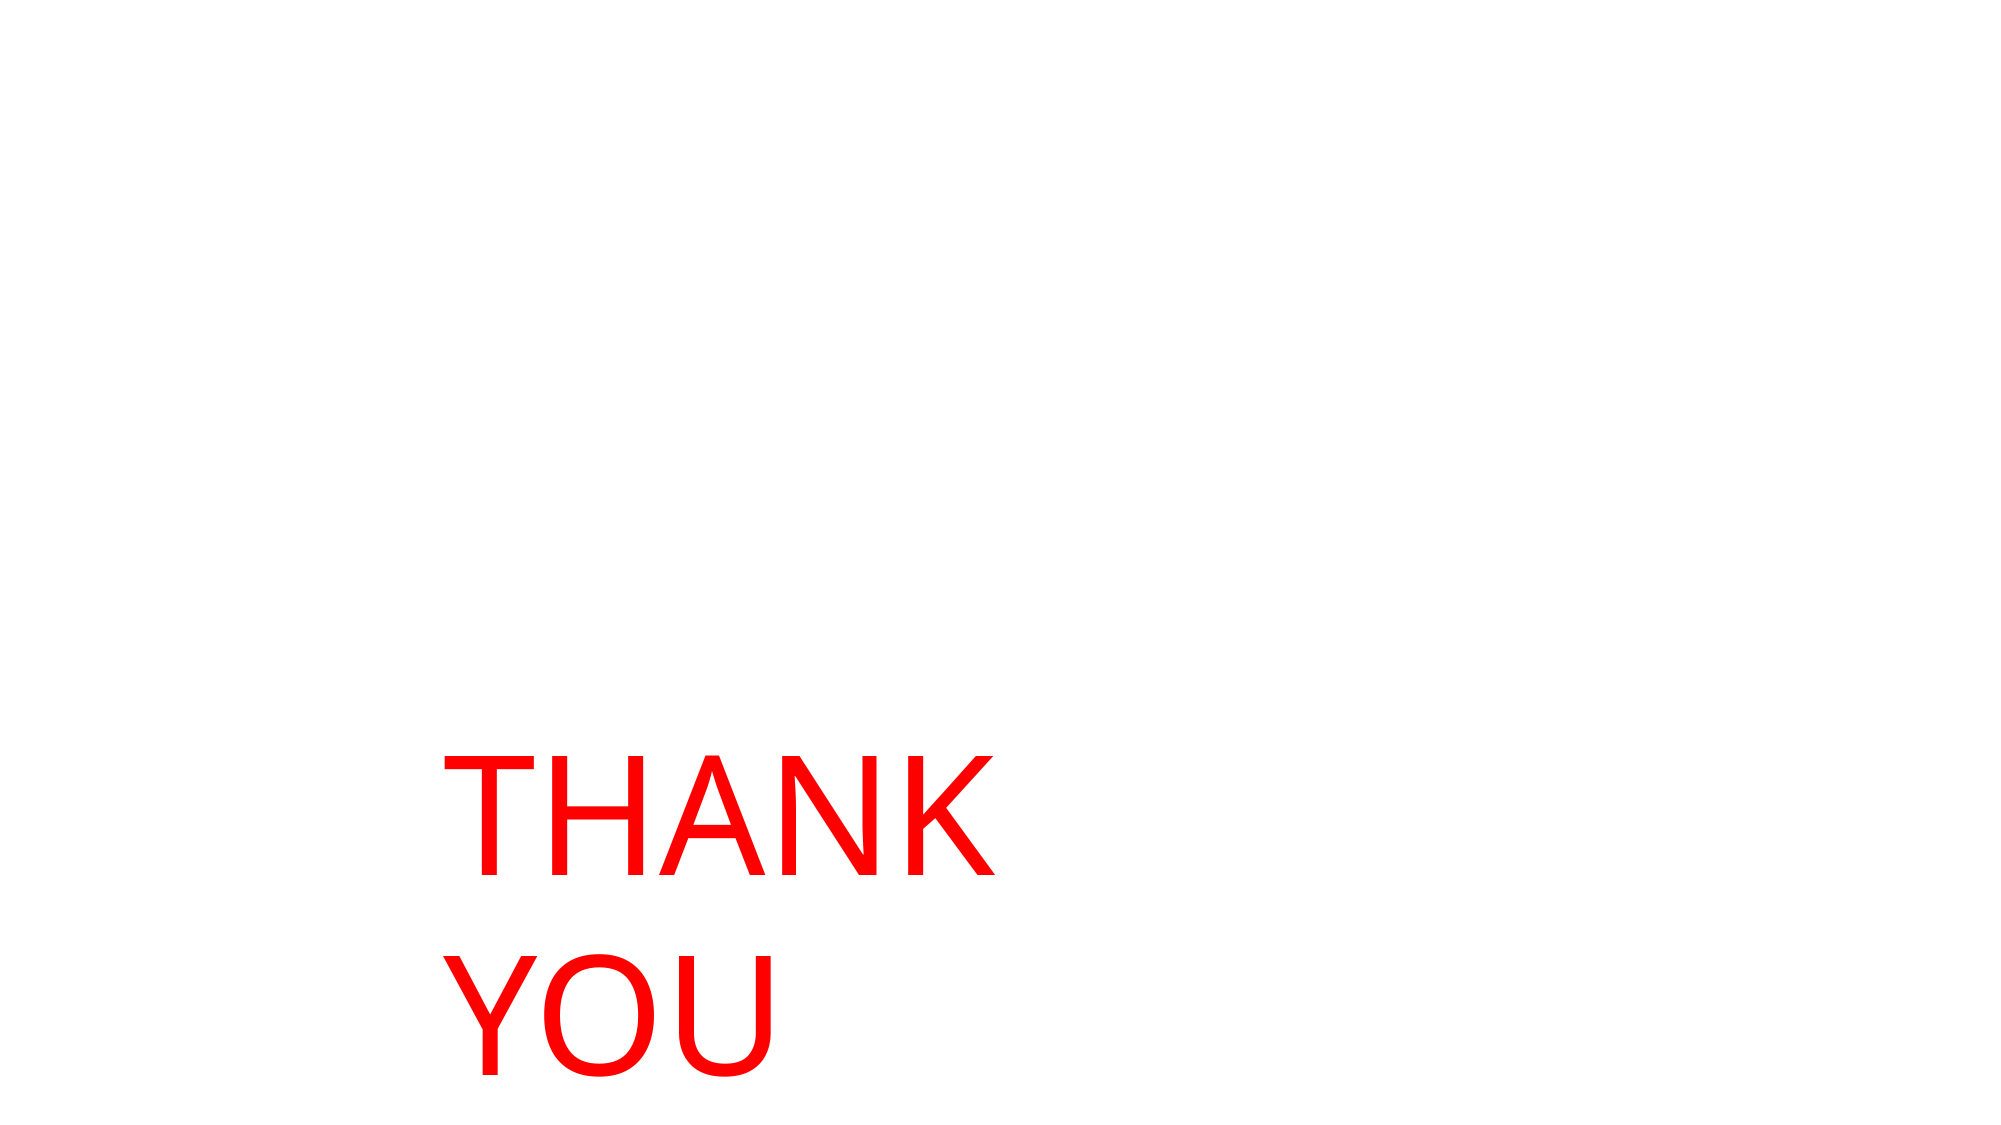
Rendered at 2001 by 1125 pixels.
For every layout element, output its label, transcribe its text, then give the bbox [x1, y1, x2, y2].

text_box THANK YOU [428, 501, 1198, 1117]
